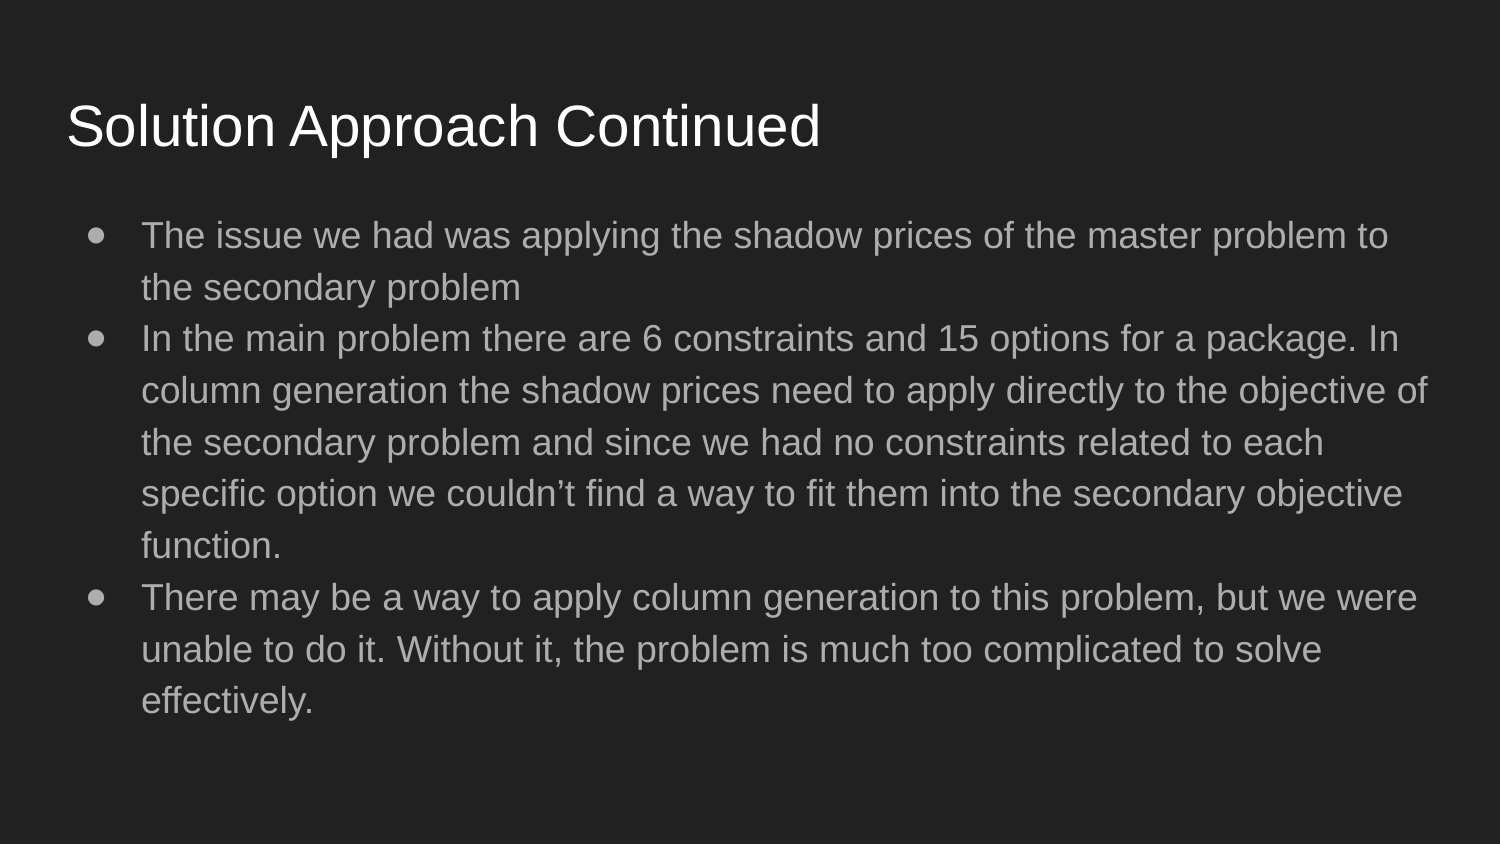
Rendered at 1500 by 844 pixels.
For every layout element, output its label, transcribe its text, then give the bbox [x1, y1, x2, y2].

title Solution Approach Continued [51, 72, 1449, 167]
list The issue we had was applying the shadow prices of the master problem to the secondary problem In the main problem there are 6 constraints and 15 options for a package. In column generation the shadow prices need to apply directly to the objective of the secondary problem and since we had no constraints related to each specific option we couldn’t find a way to fit them into the secondary objective function. There may be a way to apply column generation to this problem, but we were unable to do it. Without it, the problem is much too complicated to solve effectively. [51, 189, 1449, 750]
